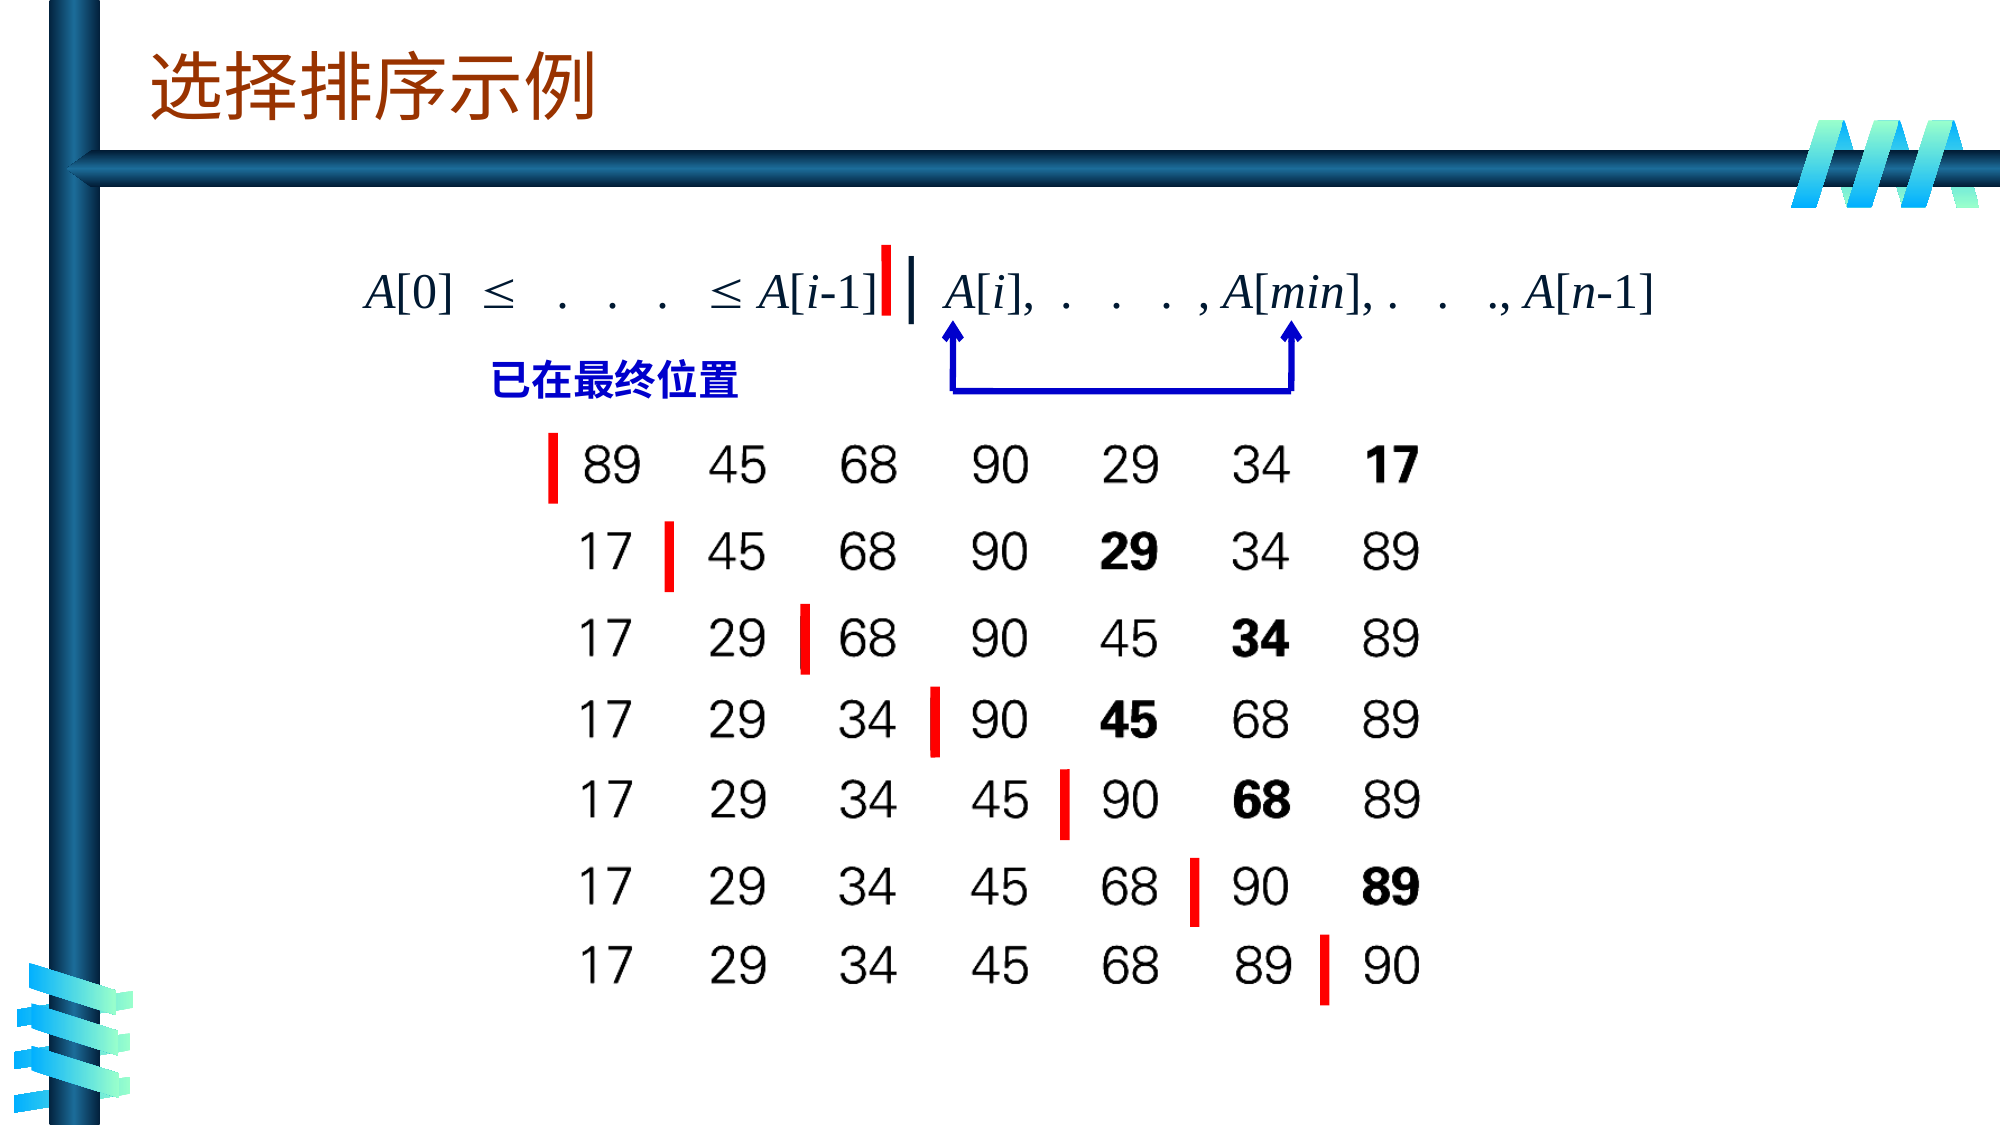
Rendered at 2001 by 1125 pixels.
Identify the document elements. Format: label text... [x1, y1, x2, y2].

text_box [952, 320, 1292, 392]
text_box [533, 596, 1467, 675]
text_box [533, 761, 1468, 841]
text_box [533, 684, 1467, 758]
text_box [533, 927, 1468, 1006]
title 选择排序示例 [133, 24, 1967, 138]
list A[0]  . . .  A[i-1] | A[i], . . . , A[min], . . ., A[n-1] 已在最终位置 [350, 207, 1750, 1013]
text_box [533, 844, 1467, 926]
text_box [533, 513, 1467, 593]
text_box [533, 432, 1468, 504]
